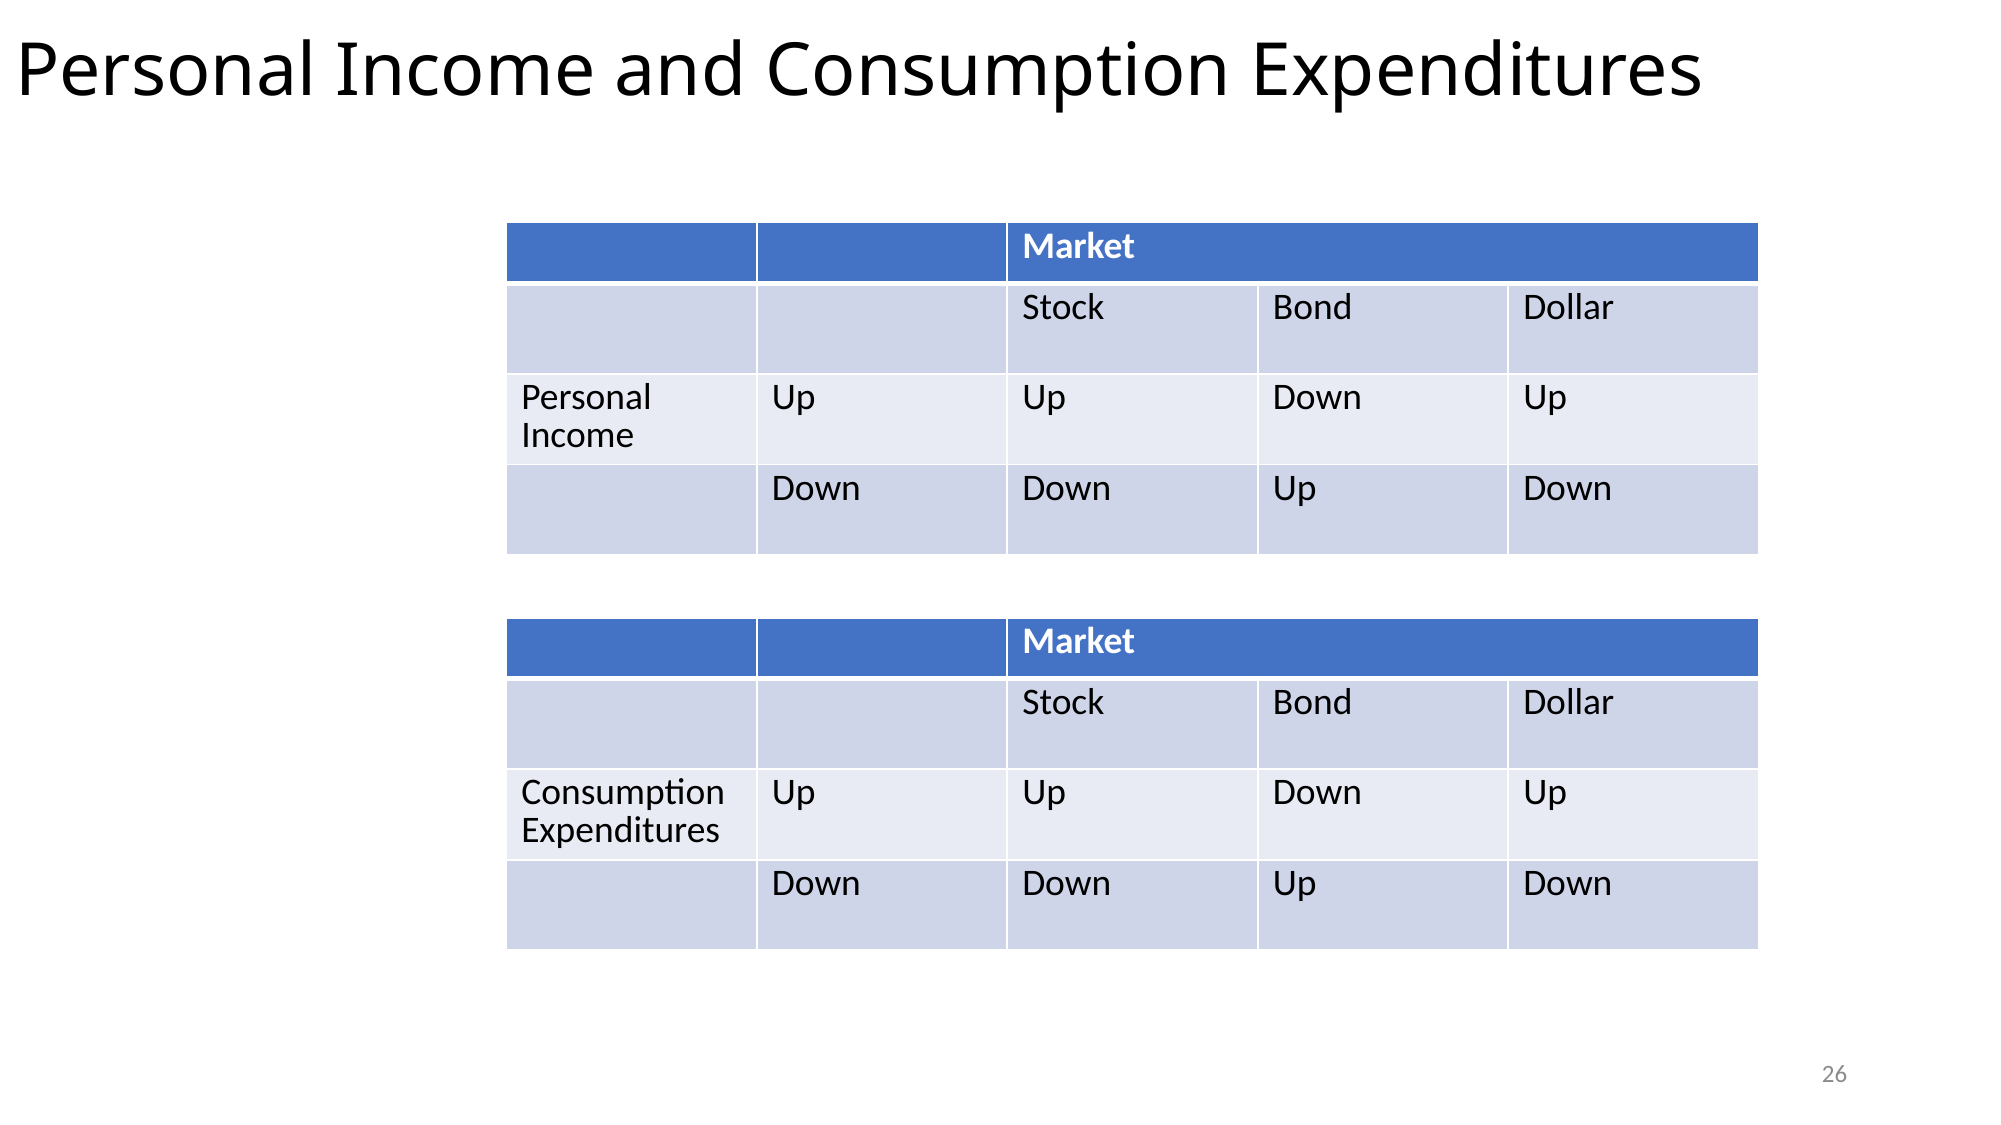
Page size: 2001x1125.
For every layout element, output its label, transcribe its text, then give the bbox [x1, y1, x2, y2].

table_cell [758, 681, 1006, 768]
title Personal Income and Consumption Expenditures [0, 0, 1725, 144]
table_cell Stock [1008, 286, 1257, 373]
table_cell Stock [1008, 681, 1257, 768]
table_cell Bond [1259, 286, 1507, 373]
table_cell [507, 286, 756, 373]
table_header Market [1008, 619, 1758, 676]
table_header [758, 619, 1006, 676]
table_cell Dollar [1509, 681, 1758, 768]
table_cell Down [1008, 465, 1257, 554]
table_cell [507, 465, 756, 554]
table_cell Down [1259, 770, 1507, 859]
table_cell Up [1259, 465, 1507, 554]
table_cell [758, 286, 1006, 373]
table_cell Up [758, 770, 1006, 859]
table_cell Consumption Expenditures [507, 770, 756, 859]
table_cell Up [1259, 861, 1507, 949]
table_cell Up [1509, 770, 1758, 859]
table_cell Up [758, 375, 1006, 464]
table_header [758, 223, 1006, 281]
table_cell Down [758, 861, 1006, 949]
table_cell Up [1008, 375, 1257, 464]
table_cell Down [1259, 375, 1507, 464]
table_cell Up [1509, 375, 1758, 464]
table_cell Down [1008, 861, 1257, 949]
table_cell Dollar [1509, 286, 1758, 373]
table_cell [507, 861, 756, 949]
table_header [507, 619, 756, 676]
table_cell Personal Income [507, 375, 756, 464]
table_cell [507, 681, 756, 768]
table_cell Up [1008, 770, 1257, 859]
table_header Market [1008, 223, 1758, 281]
slide_number 26 [1412, 1042, 1863, 1103]
table_header [507, 223, 756, 281]
table_cell Down [1509, 465, 1758, 554]
table_cell Bond [1259, 681, 1507, 768]
table_cell Down [758, 465, 1006, 554]
table_cell Down [1509, 861, 1758, 949]
